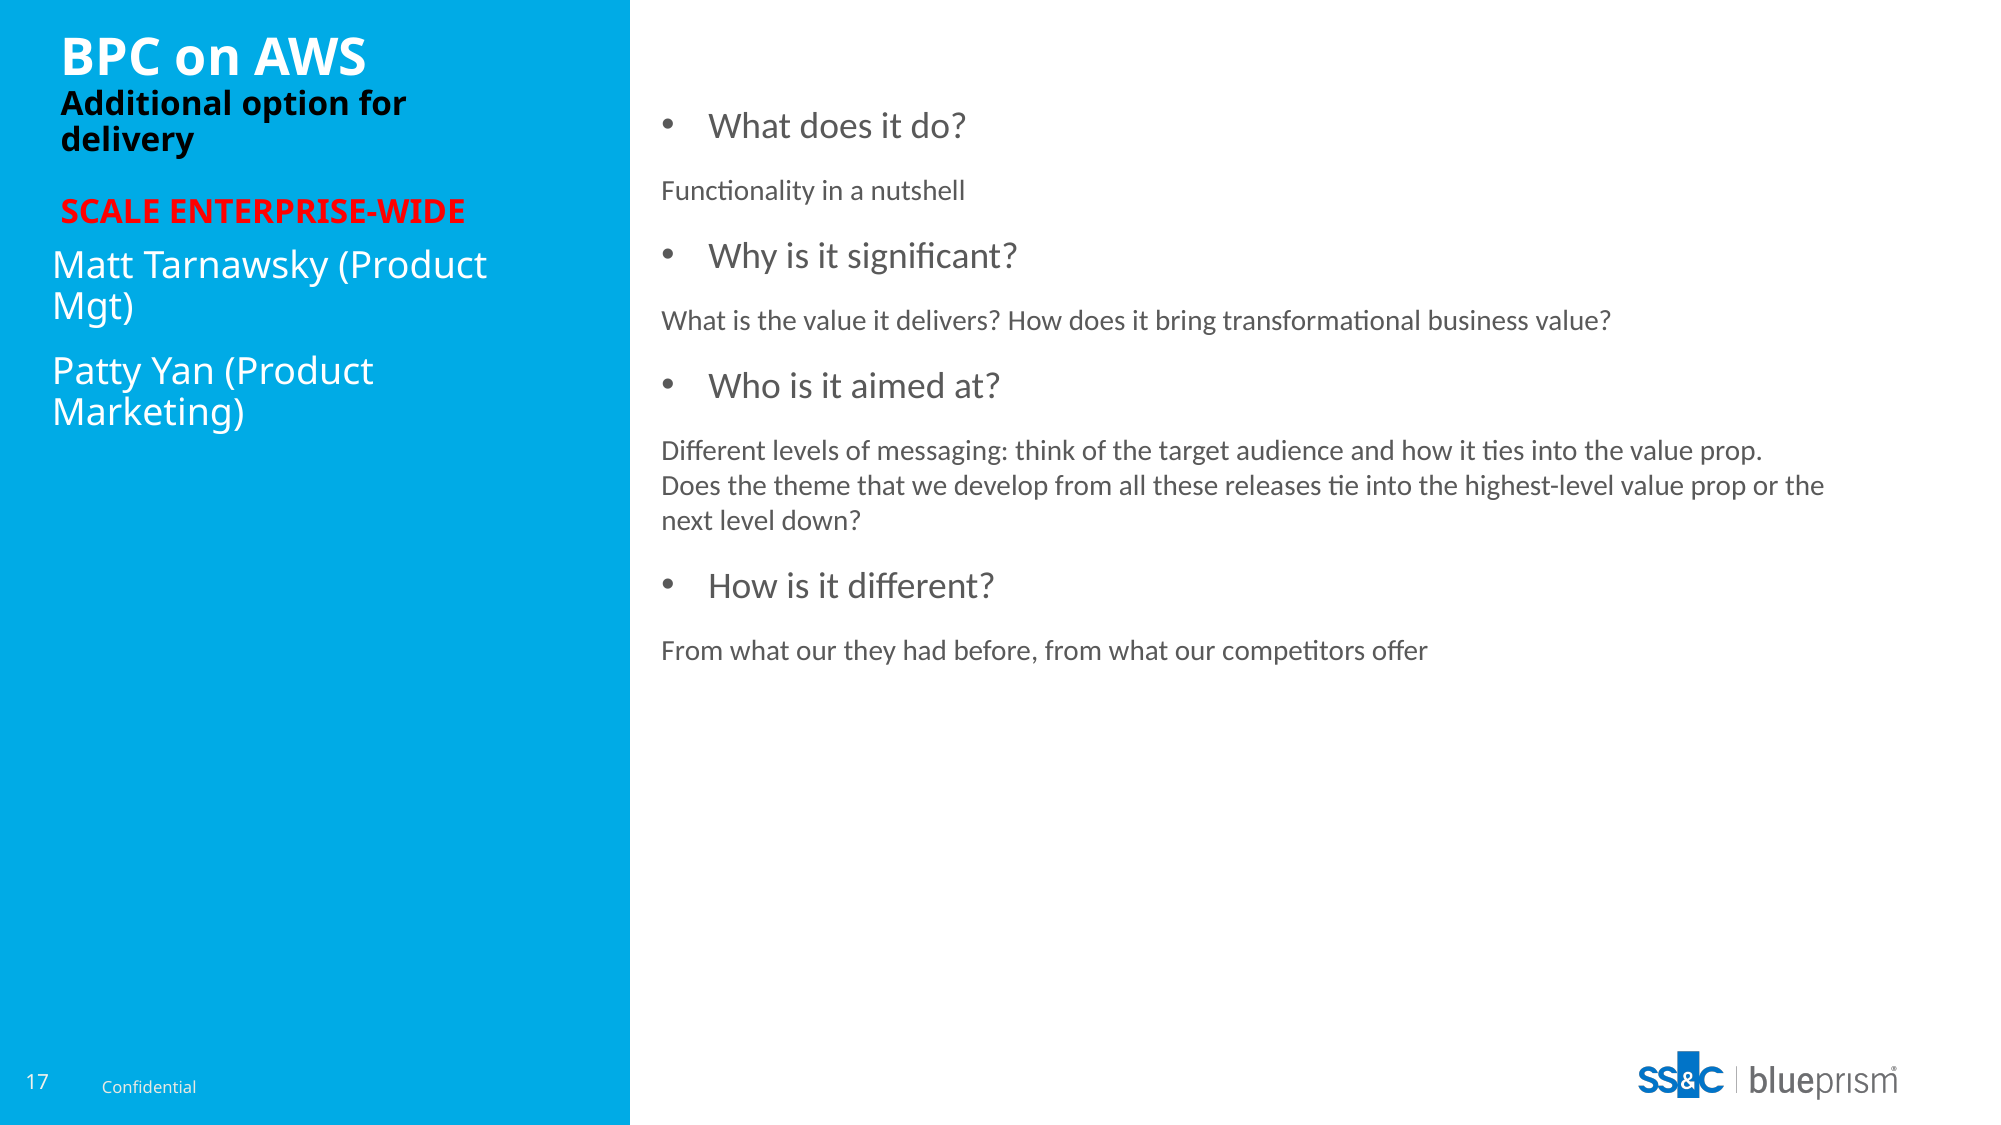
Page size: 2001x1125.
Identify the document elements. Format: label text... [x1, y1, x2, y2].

picture [126, 200, 140, 222]
picture [63, 200, 77, 223]
picture [352, 200, 364, 222]
picture [215, 200, 232, 222]
picture [237, 200, 250, 222]
picture [332, 200, 346, 223]
slide_number 17 [25, 1072, 52, 1098]
picture [191, 200, 211, 222]
picture [1637, 1050, 1898, 1102]
picture [145, 200, 158, 222]
picture [298, 200, 315, 222]
picture [81, 200, 97, 223]
picture [101, 200, 121, 222]
list What does it do? Functionality in a nutshell Why is it significant? What is the value it delivers? How does it bring transformational business value? Who is it aimed at? Different levels of messaging: think of the target audience and how it ties into the value prop. Does the theme that we develop from all these releases tie into the highest-level value prop or the next level down? How is it different? From what our they had before, from what our competitors offer [661, 30, 1865, 826]
picture [256, 200, 272, 222]
list Matt Tarnawsky (Product Mgt) Patty Yan (Product Marketing) [51, 246, 562, 1042]
picture [318, 200, 328, 222]
picture [451, 200, 463, 222]
title BPC on AWS Additional option for delivery SCALE ENTERPRISE-WIDE [60, 30, 526, 196]
picture [411, 200, 421, 222]
picture [278, 200, 293, 222]
picture [378, 200, 408, 222]
picture [172, 200, 185, 222]
picture [426, 200, 444, 222]
